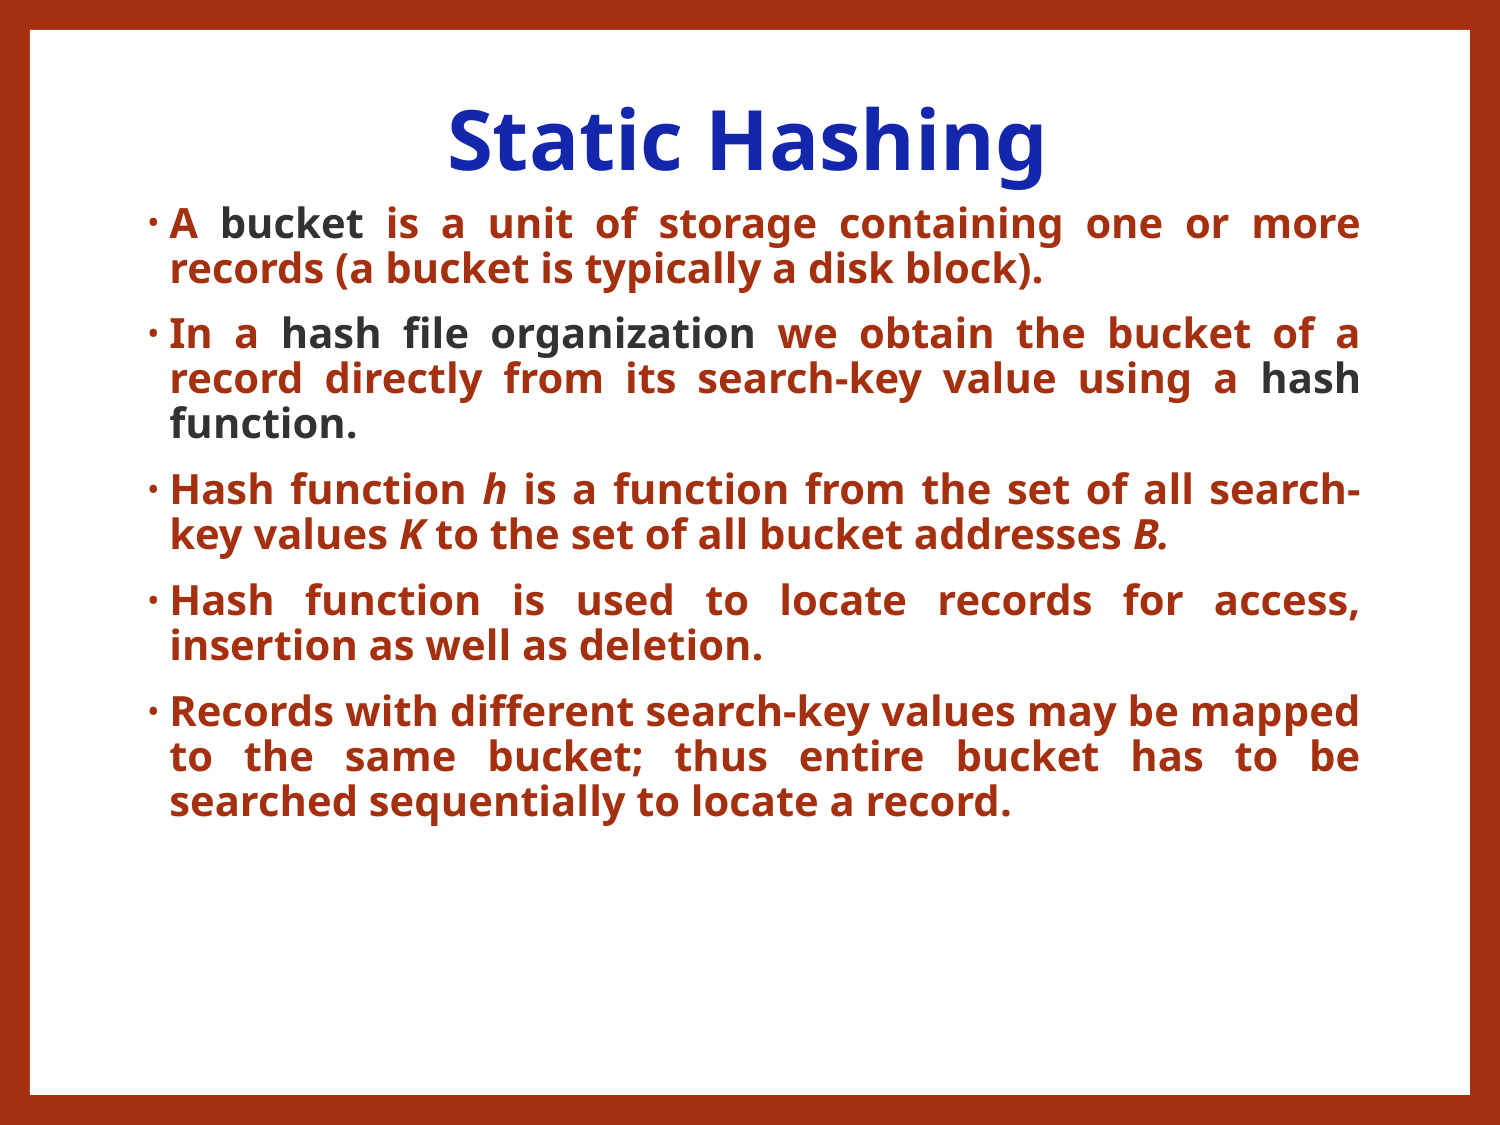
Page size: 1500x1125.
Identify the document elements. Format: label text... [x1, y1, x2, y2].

title Static Hashing [140, 99, 1356, 187]
list A bucket is a unit of storage containing one or more records (a bucket is typically a disk block). In a hash file organization we obtain the bucket of a record directly from its search-key value using a hash function. Hash function h is a function from the set of all search-key values K to the set of all bucket addresses B. Hash function is used to locate records for access, insertion as well as deletion. Records with different search-key values may be mapped to the same bucket; thus entire bucket has to be searched sequentially to locate a record. [126, 194, 1377, 870]
